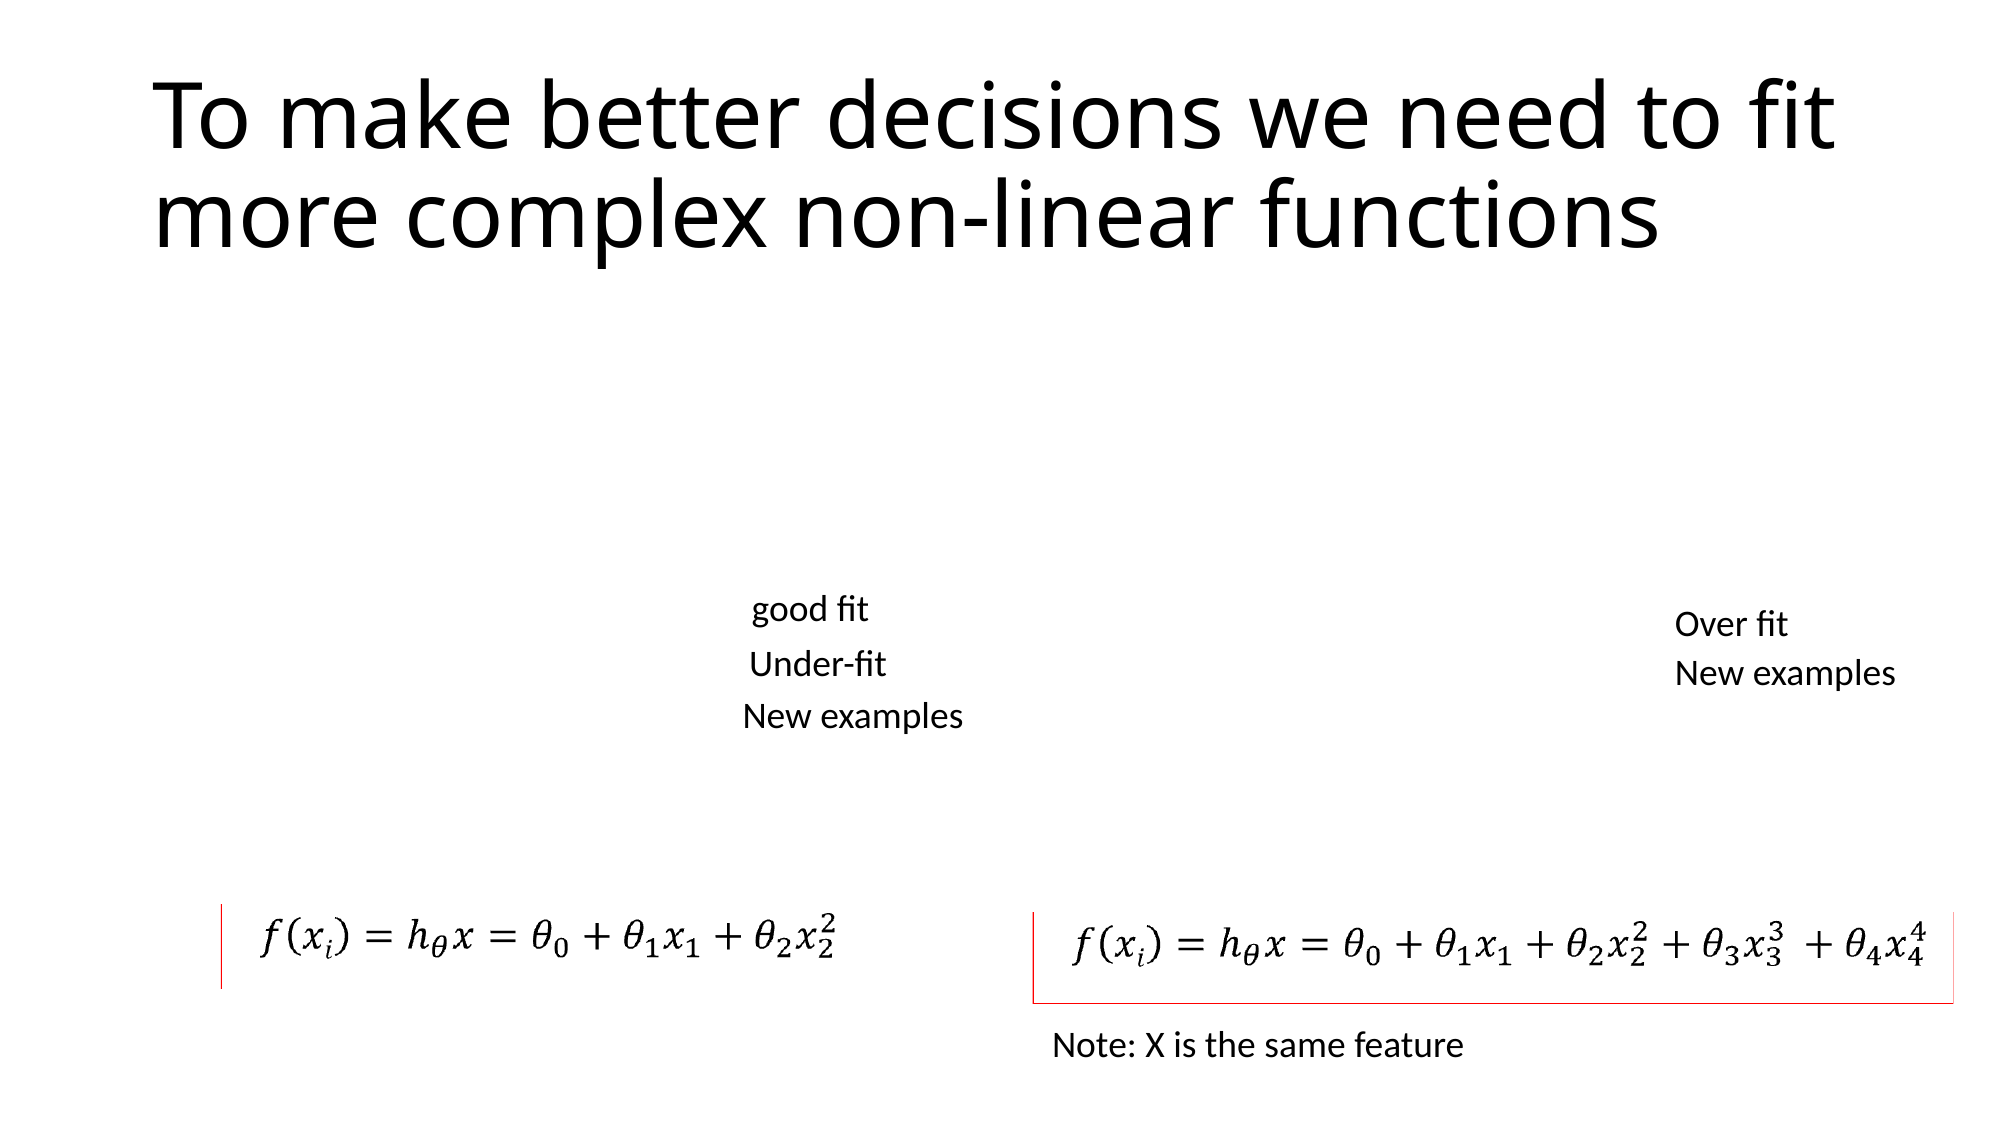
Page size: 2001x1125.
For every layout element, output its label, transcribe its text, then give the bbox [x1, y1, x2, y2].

picture [220, 904, 848, 989]
text_box New examples [1660, 640, 1912, 700]
text_box good fit [736, 576, 885, 631]
picture [1032, 912, 1954, 1004]
text_box Over fit [1660, 591, 1804, 640]
text_box Under-fit [734, 631, 902, 683]
title To make better decisions we need to fit more complex non-linear functions [137, 59, 1863, 278]
text_box Note: X is the same feature [1037, 1012, 1481, 1073]
text_box New examples [727, 683, 979, 743]
